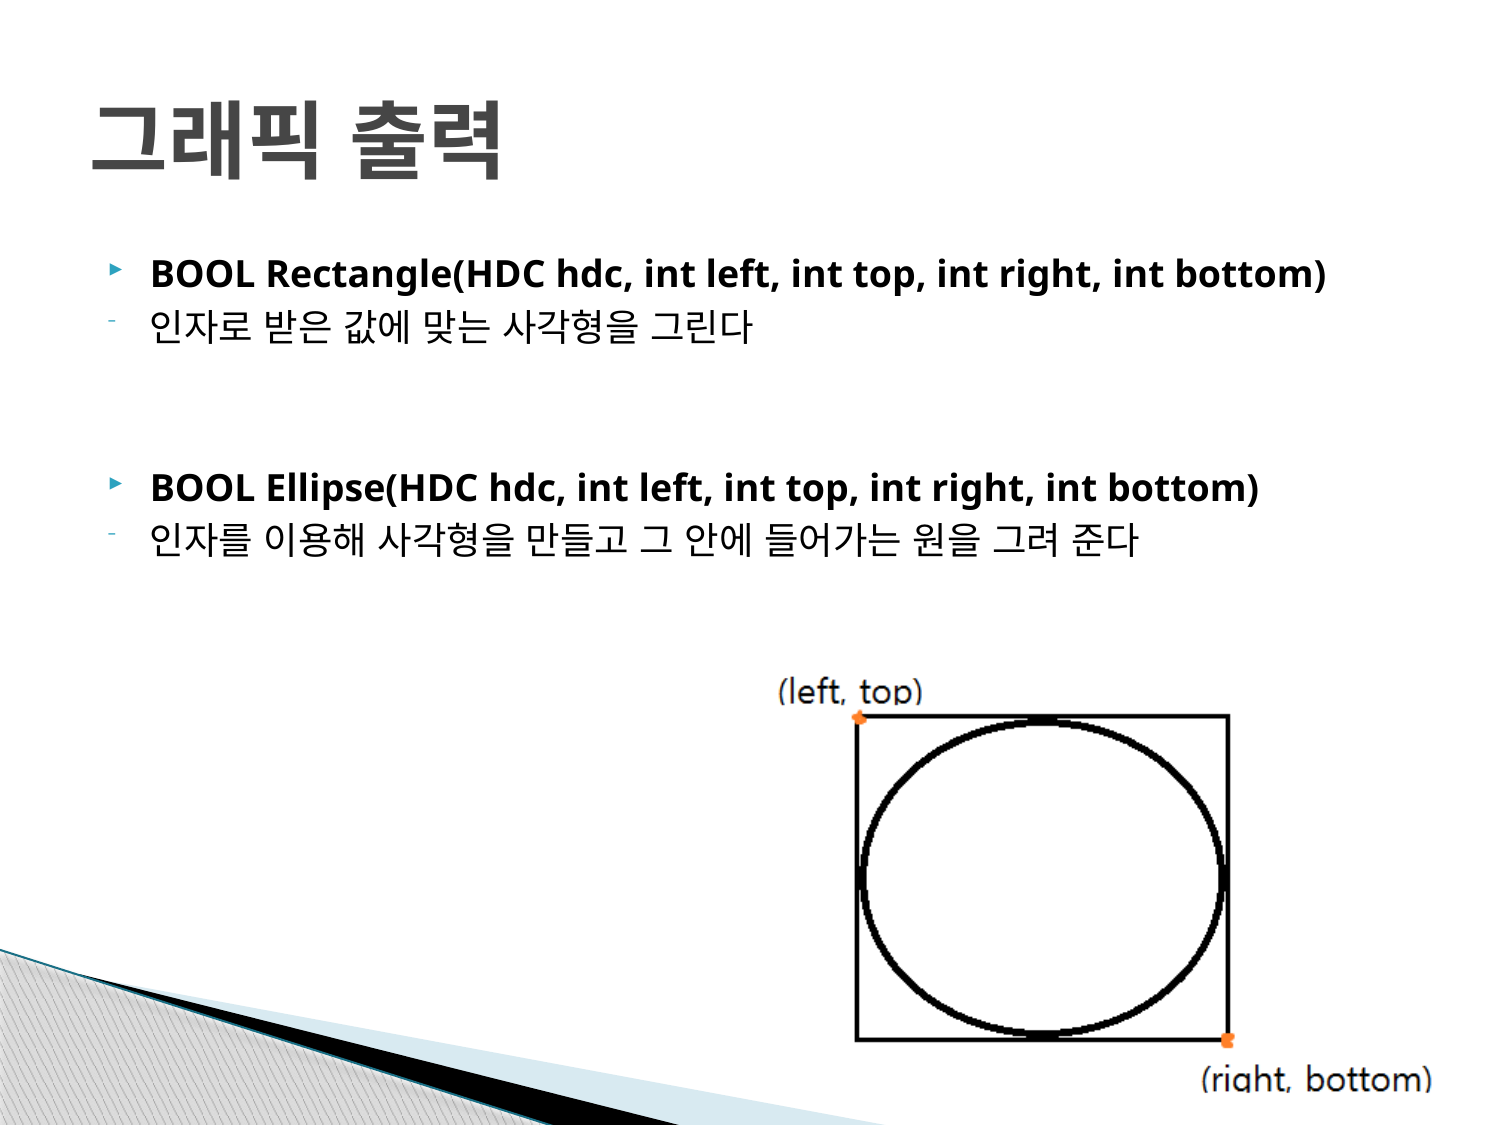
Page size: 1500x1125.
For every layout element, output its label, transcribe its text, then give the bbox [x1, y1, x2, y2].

picture [773, 671, 1437, 1102]
title 그래픽 출력 [75, 45, 1425, 233]
list BOOL Rectangle(HDC hdc, int left, int top, int right, int bottom) 인자로 받은 값에 맞는 사각형을 그린다 BOOL Ellipse(HDC hdc, int left, int top, int right, int bottom) 인자를 이용해 사각형을 만들고 그 안에 들어가는 원을 그려 준다 [75, 243, 1425, 986]
